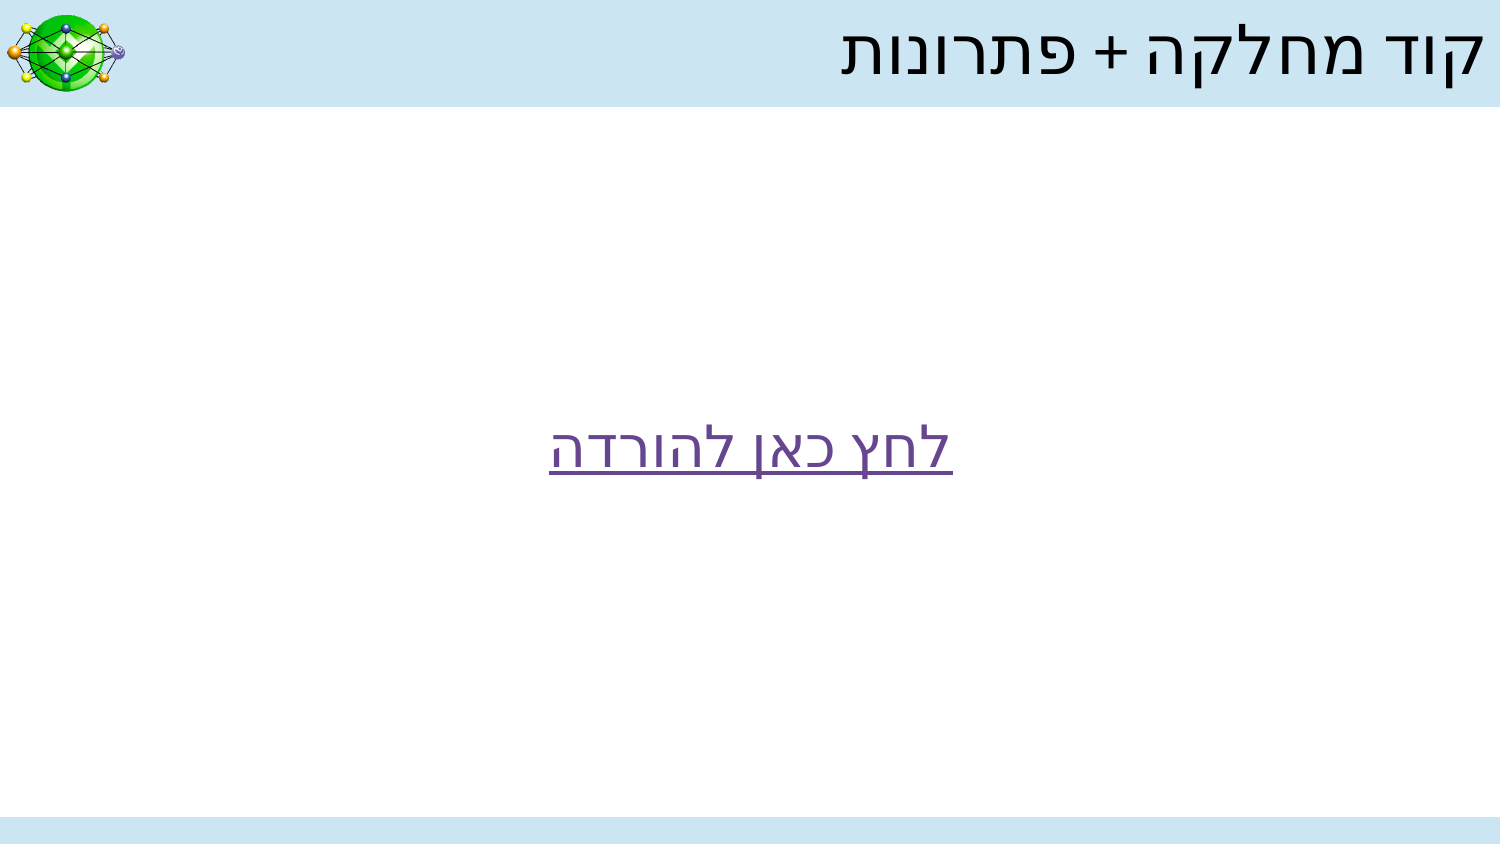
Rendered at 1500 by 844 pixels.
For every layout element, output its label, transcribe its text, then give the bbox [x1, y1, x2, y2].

title קוד מחלקה + פתרונות [126, 0, 1500, 106]
list לחץ כאן להורדה [34, 122, 1467, 799]
picture [7, 14, 125, 92]
